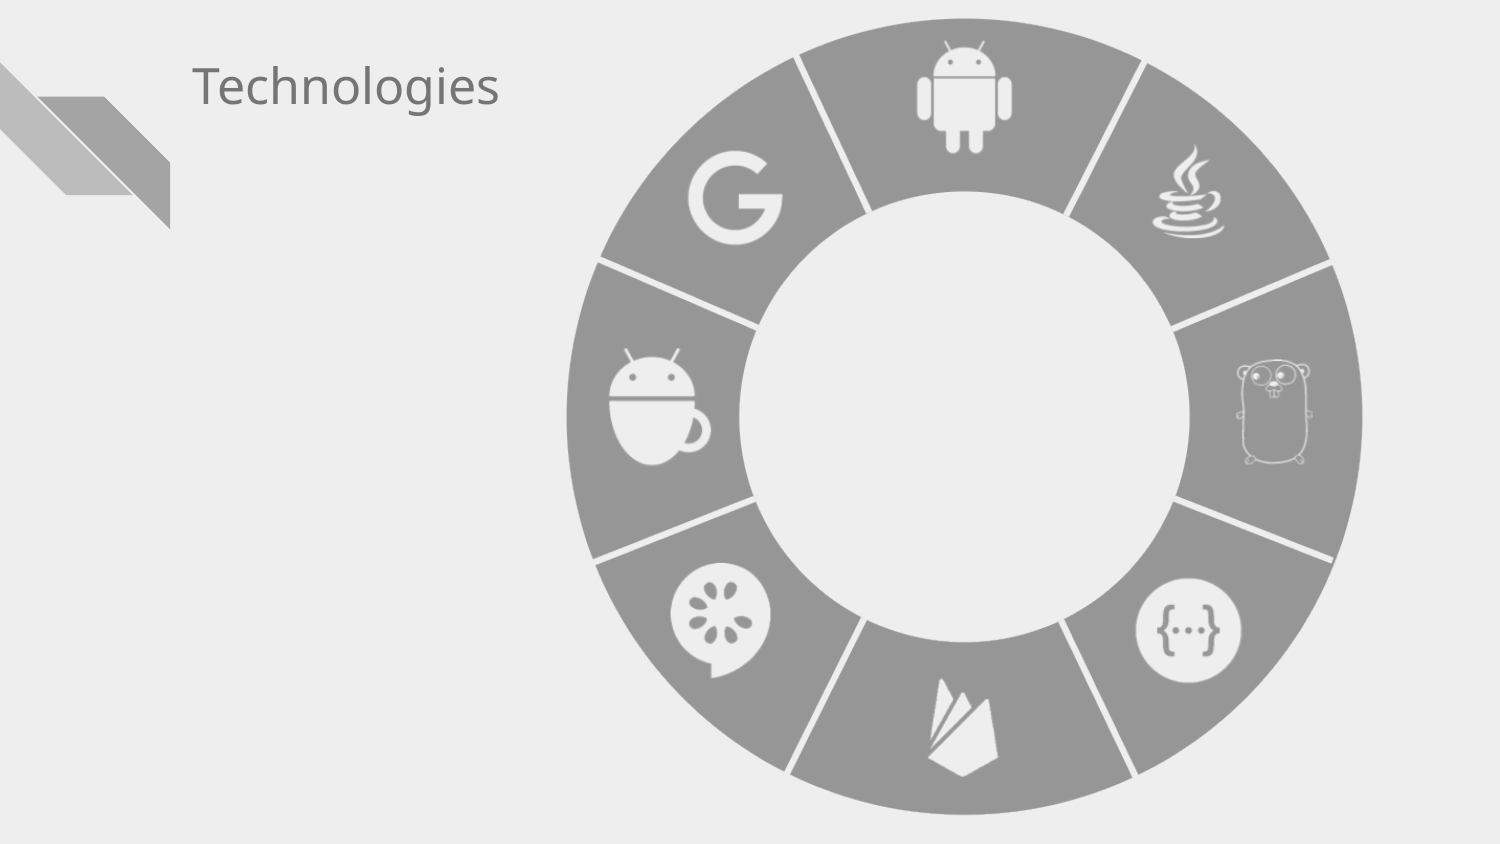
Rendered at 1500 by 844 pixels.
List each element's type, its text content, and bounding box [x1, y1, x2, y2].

title Technologies [27, 39, 559, 811]
picture [564, 17, 1364, 826]
